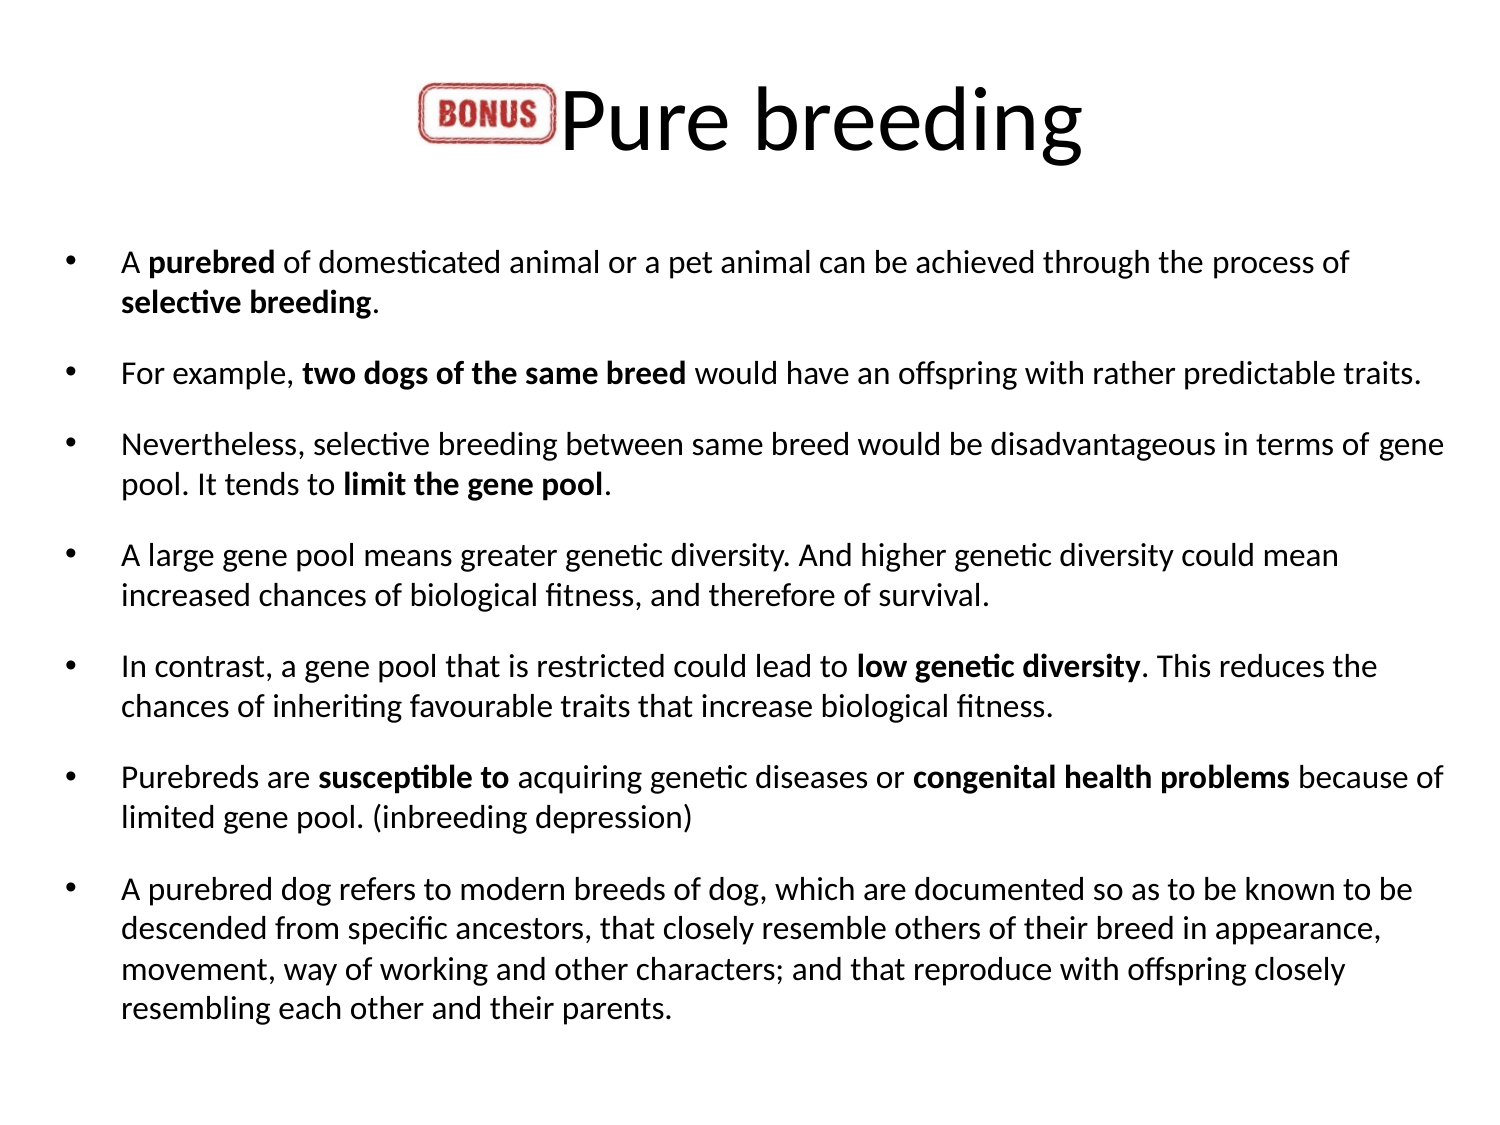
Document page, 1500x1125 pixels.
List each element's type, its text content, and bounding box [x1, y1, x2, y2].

list A purebred of domesticated animal or a pet animal can be achieved through the process of selective breeding. For example, two dogs of the same breed would have an offspring with rather predictable traits. Nevertheless, selective breeding between same breed would be disadvantageous in terms of gene pool. It tends to limit the gene pool. A large gene pool means greater genetic diversity. And higher genetic diversity could mean increased chances of biological fitness, and therefore of survival. In contrast, a gene pool that is restricted could lead to low genetic diversity. This reduces the chances of inheriting favourable traits that increase biological fitness. Purebreds are susceptible to acquiring genetic diseases or congenital health problems because of limited gene pool. (inbreeding depression) A purebred dog refers to modern breeds of dog, which are documented so as to be known to be descended from specific ancestors, that closely resemble others of their breed in appearance, movement, way of working and other characters; and that reproduce with offspring closely resembling each other and their parents. [50, 232, 1475, 1100]
picture [416, 81, 560, 146]
title Pure breeding [75, 20, 1425, 208]
